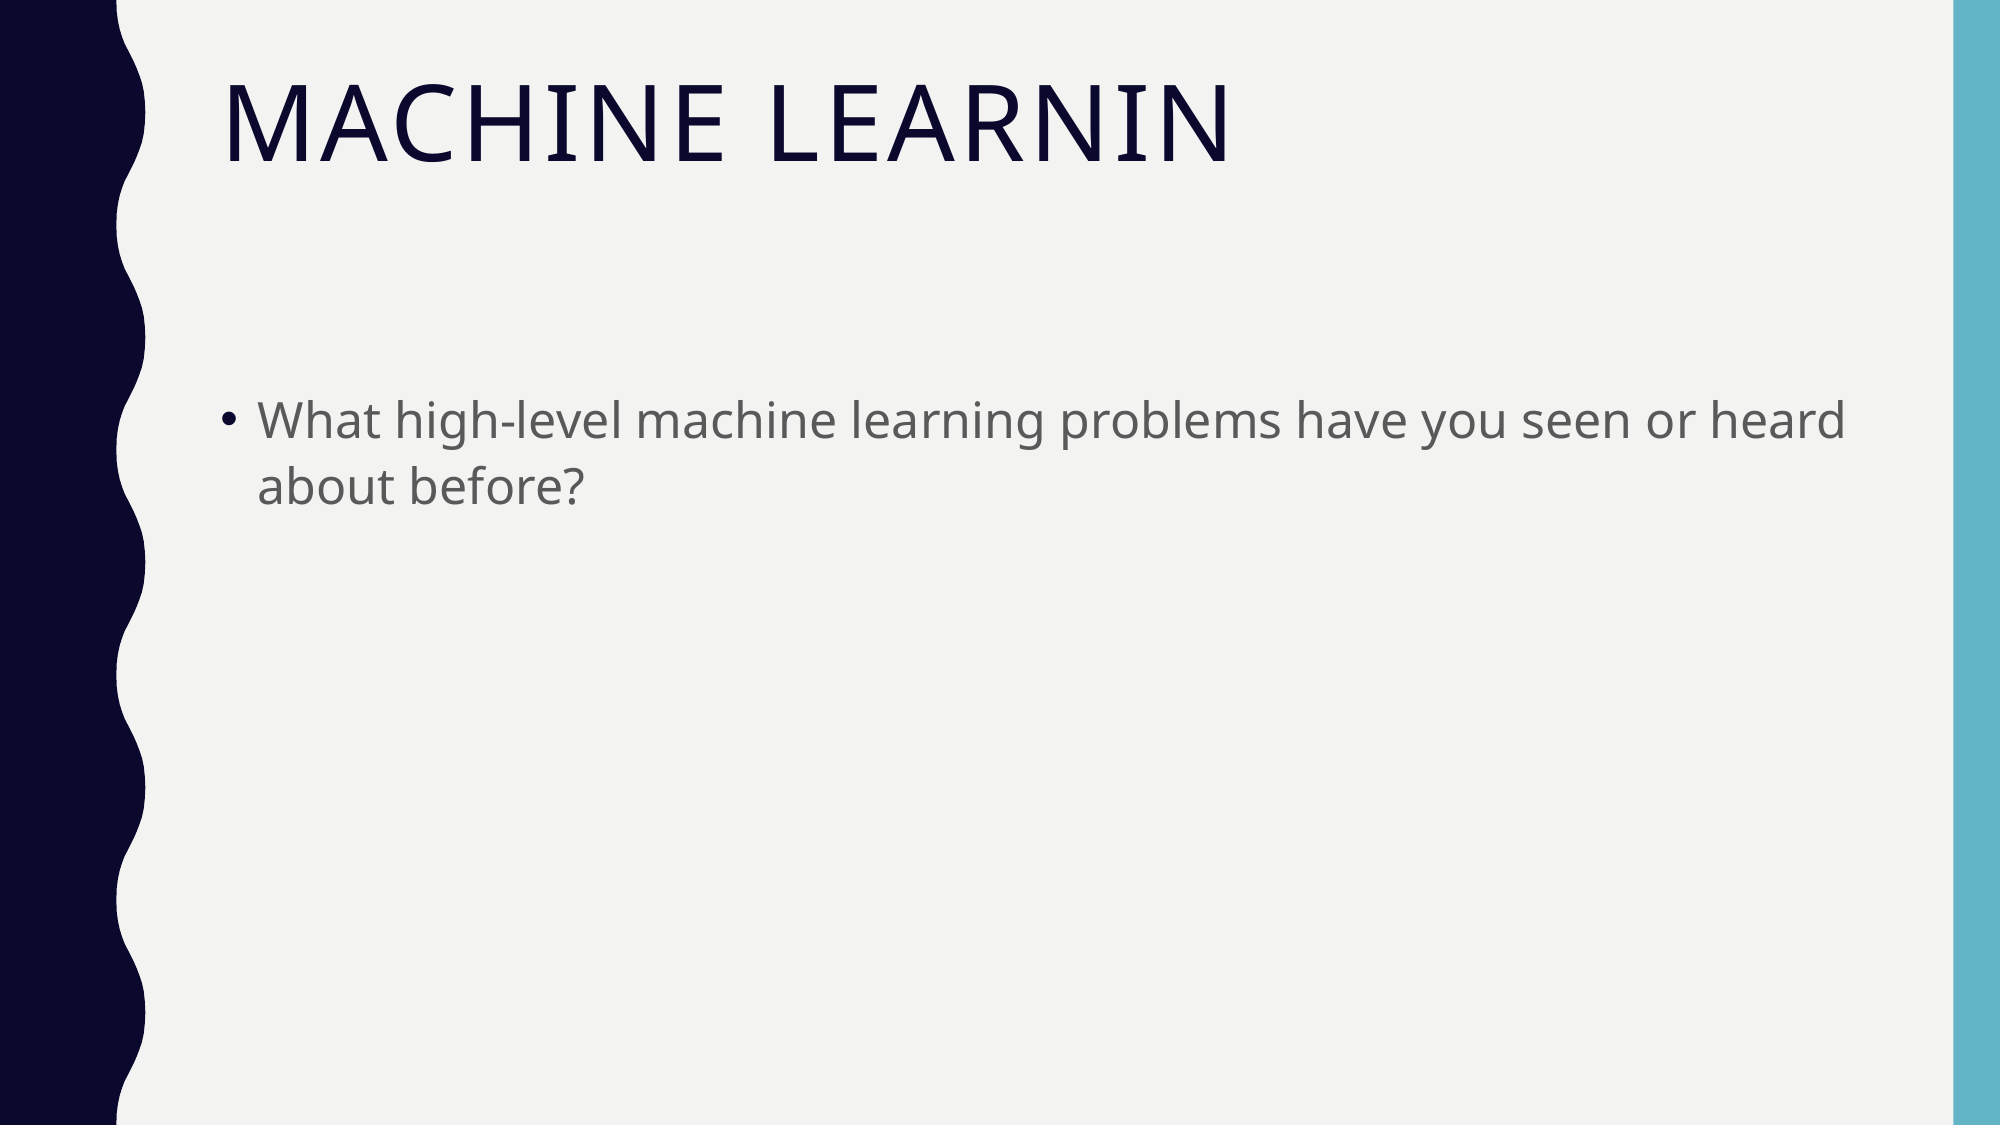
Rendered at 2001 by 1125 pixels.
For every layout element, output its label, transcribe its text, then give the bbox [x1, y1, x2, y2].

list What high-level machine learning problems have you seen or heard about before? [205, 375, 1875, 965]
title Machine learnin [205, 62, 1875, 308]
